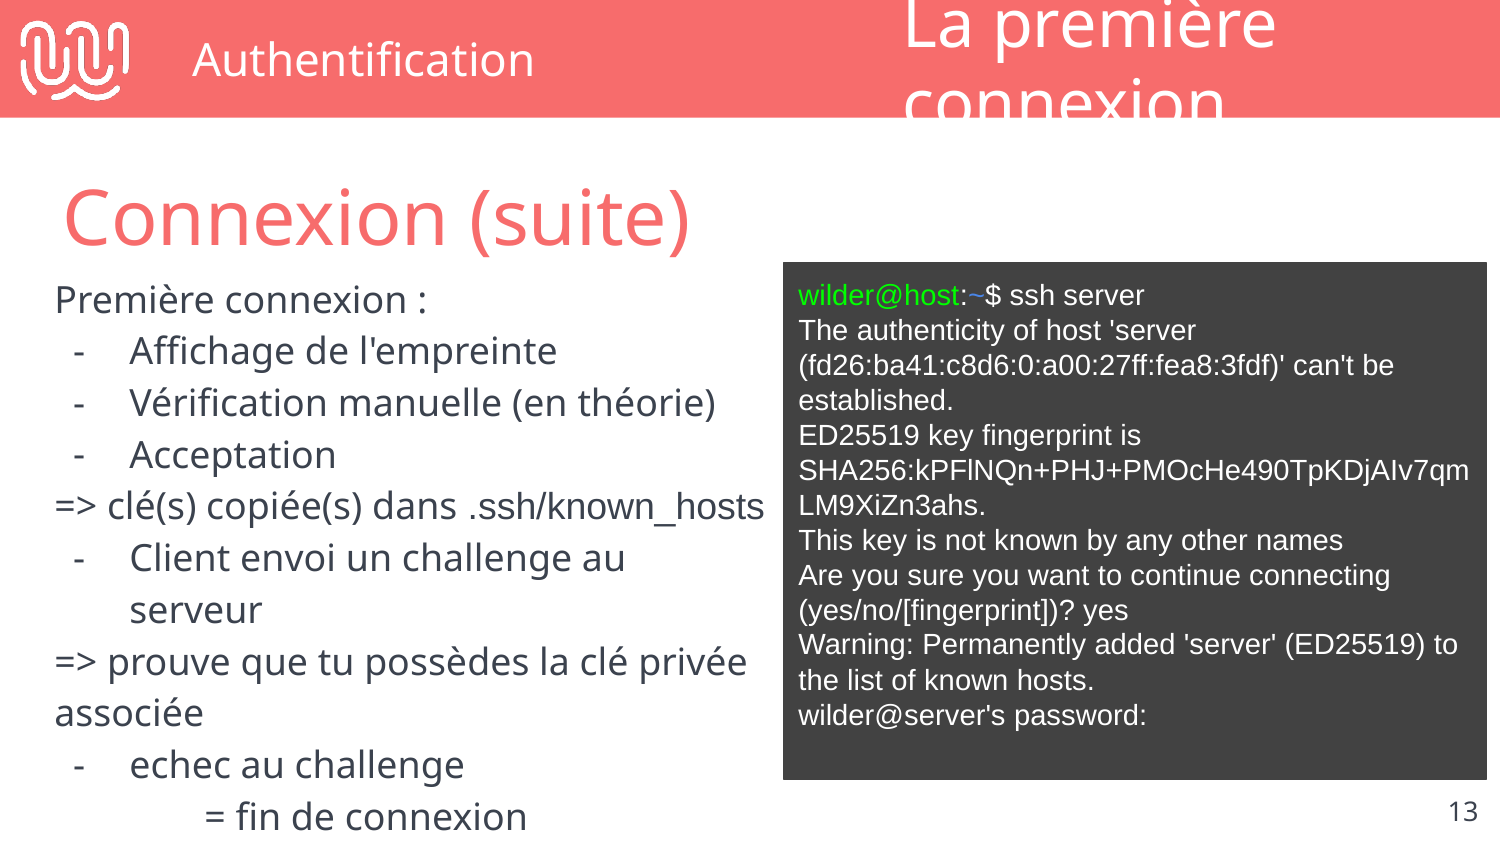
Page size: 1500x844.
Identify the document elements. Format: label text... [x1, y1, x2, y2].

picture [20, 20, 134, 101]
list Première connexion : Affichage de l'empreinte Vérification manuelle (en théorie) Acceptation => clé(s) copiée(s) dans .ssh/known_hosts Client envoi un challenge au serveur => prouve que tu possèdes la clé privée associée echec au challenge = fin de connexion [54, 290, 766, 816]
text_box wilder@host:~$ ssh server The authenticity of host 'server (fd26:ba41:c8d6:0:a00:27ff:fea8:3fdf)' can't be established. ED25519 key fingerprint is SHA256:kPFlNQn+PHJ+PMOcHe490TpKDjAIv7qmLM9XiZn3ahs. This key is not known by any other names Are you sure you want to continue connecting (yes/no/[fingerprint])? yes Warning: Permanently added 'server' (ED25519) to the list of known hosts. wilder@server's password: [783, 263, 1487, 779]
title Connexion (suite) [62, 168, 766, 256]
slide_number ‹#› [1403, 779, 1494, 844]
title Authentification [192, 0, 896, 118]
subtitle La première connexion [902, 31, 1479, 91]
